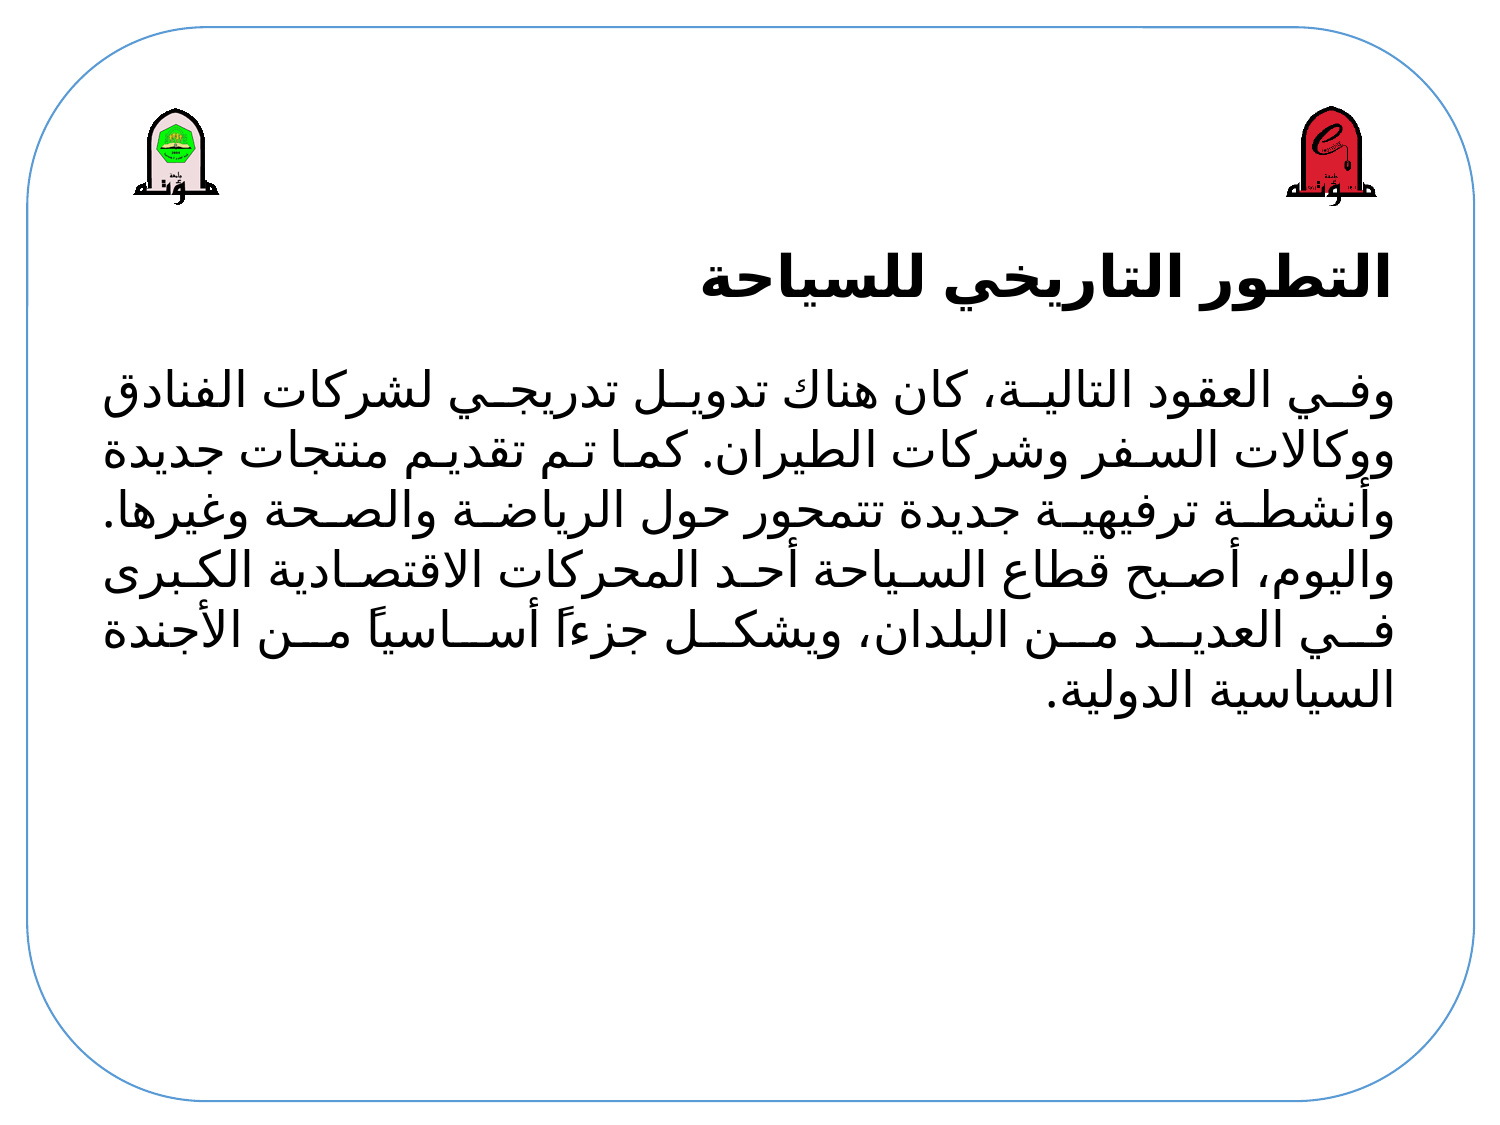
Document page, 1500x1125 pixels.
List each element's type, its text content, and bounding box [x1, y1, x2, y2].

picture [1282, 106, 1380, 208]
subtitle وفي العقود التالية، كان هناك تدويل تدريجي لشركات الفنادق ووكالات السفر وشركات الطيران. كما تم تقديم منتجات جديدة وأنشطة ترفيهية جديدة تتمحور حول الرياضة والصحة وغيرها. واليوم، أصبح قطاع السياحة أحد المحركات الاقتصادية الكبرى في العديد من البلدان، ويشكل جزءاً أساسياً من الأجندة السياسية الدولية. [87, 350, 1412, 968]
title التطور التاريخي للسياحة [436, 239, 1409, 305]
picture [131, 102, 220, 208]
